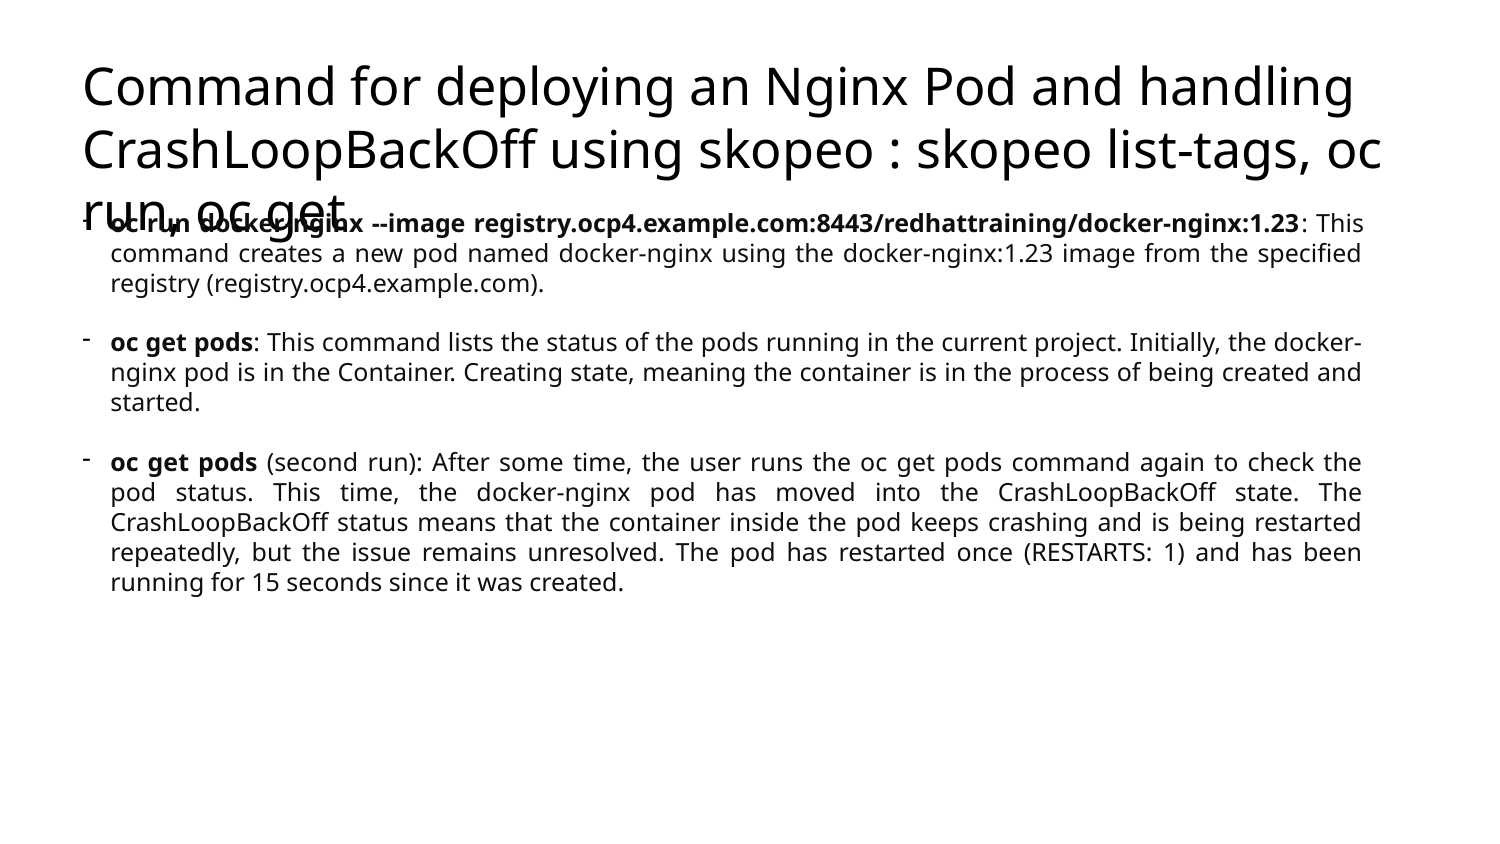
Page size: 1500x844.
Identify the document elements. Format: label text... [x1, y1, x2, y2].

title Command for deploying an Nginx Pod and handling CrashLoopBackOff using skopeo : skopeo list-tags, oc run, oc get [67, 38, 1455, 187]
text_box oc run docker-nginx --image registry.ocp4.example.com:8443/redhattraining/docker-nginx:1.23: This command creates a new pod named docker-nginx using the docker-nginx:1.23 image from the specified registry (registry.ocp4.example.com). oc get pods: This command lists the status of the pods running in the current project. Initially, the docker-nginx pod is in the Container. Creating state, meaning the container is in the process of being created and started. oc get pods (second run): After some time, the user runs the oc get pods command again to check the pod status. This time, the docker-nginx pod has moved into the CrashLoopBackOff state. The CrashLoopBackOff status means that the container inside the pod keeps crashing and is being restarted repeatedly, but the issue remains unresolved. The pod has restarted once (RESTARTS: 1) and has been running for 15 seconds since it was created. [67, 199, 1379, 634]
